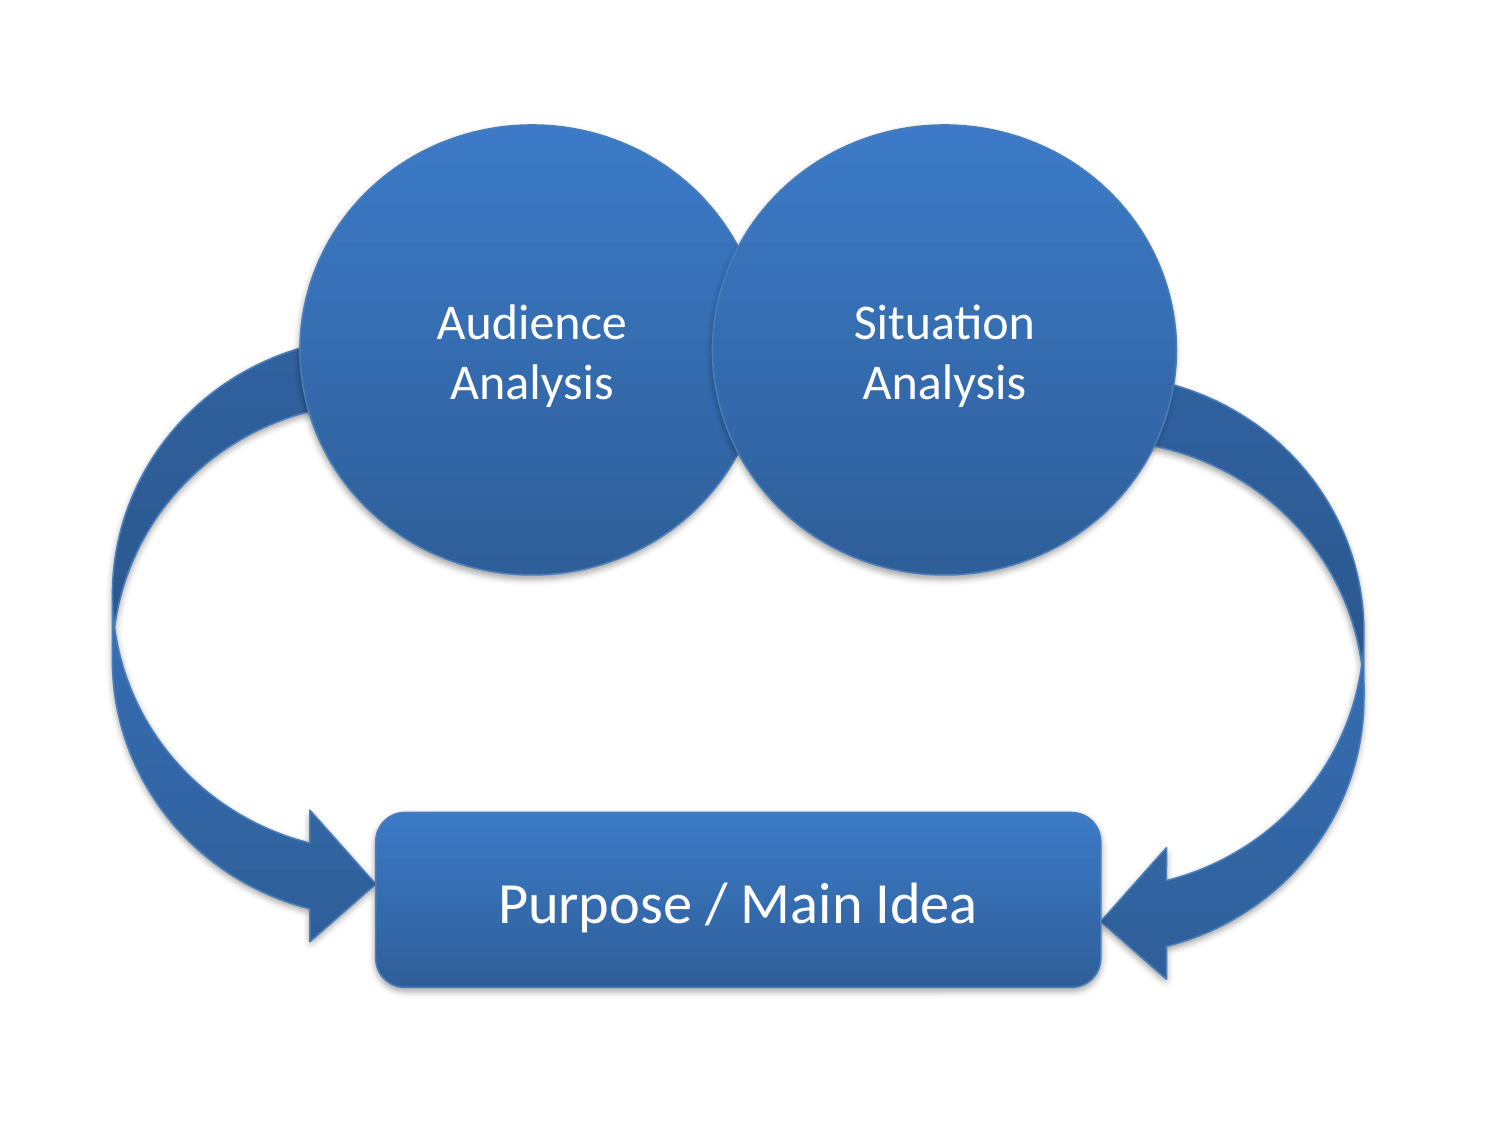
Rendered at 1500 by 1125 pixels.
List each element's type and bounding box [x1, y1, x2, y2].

text_box [299, 124, 1177, 576]
text_box [112, 337, 1365, 988]
